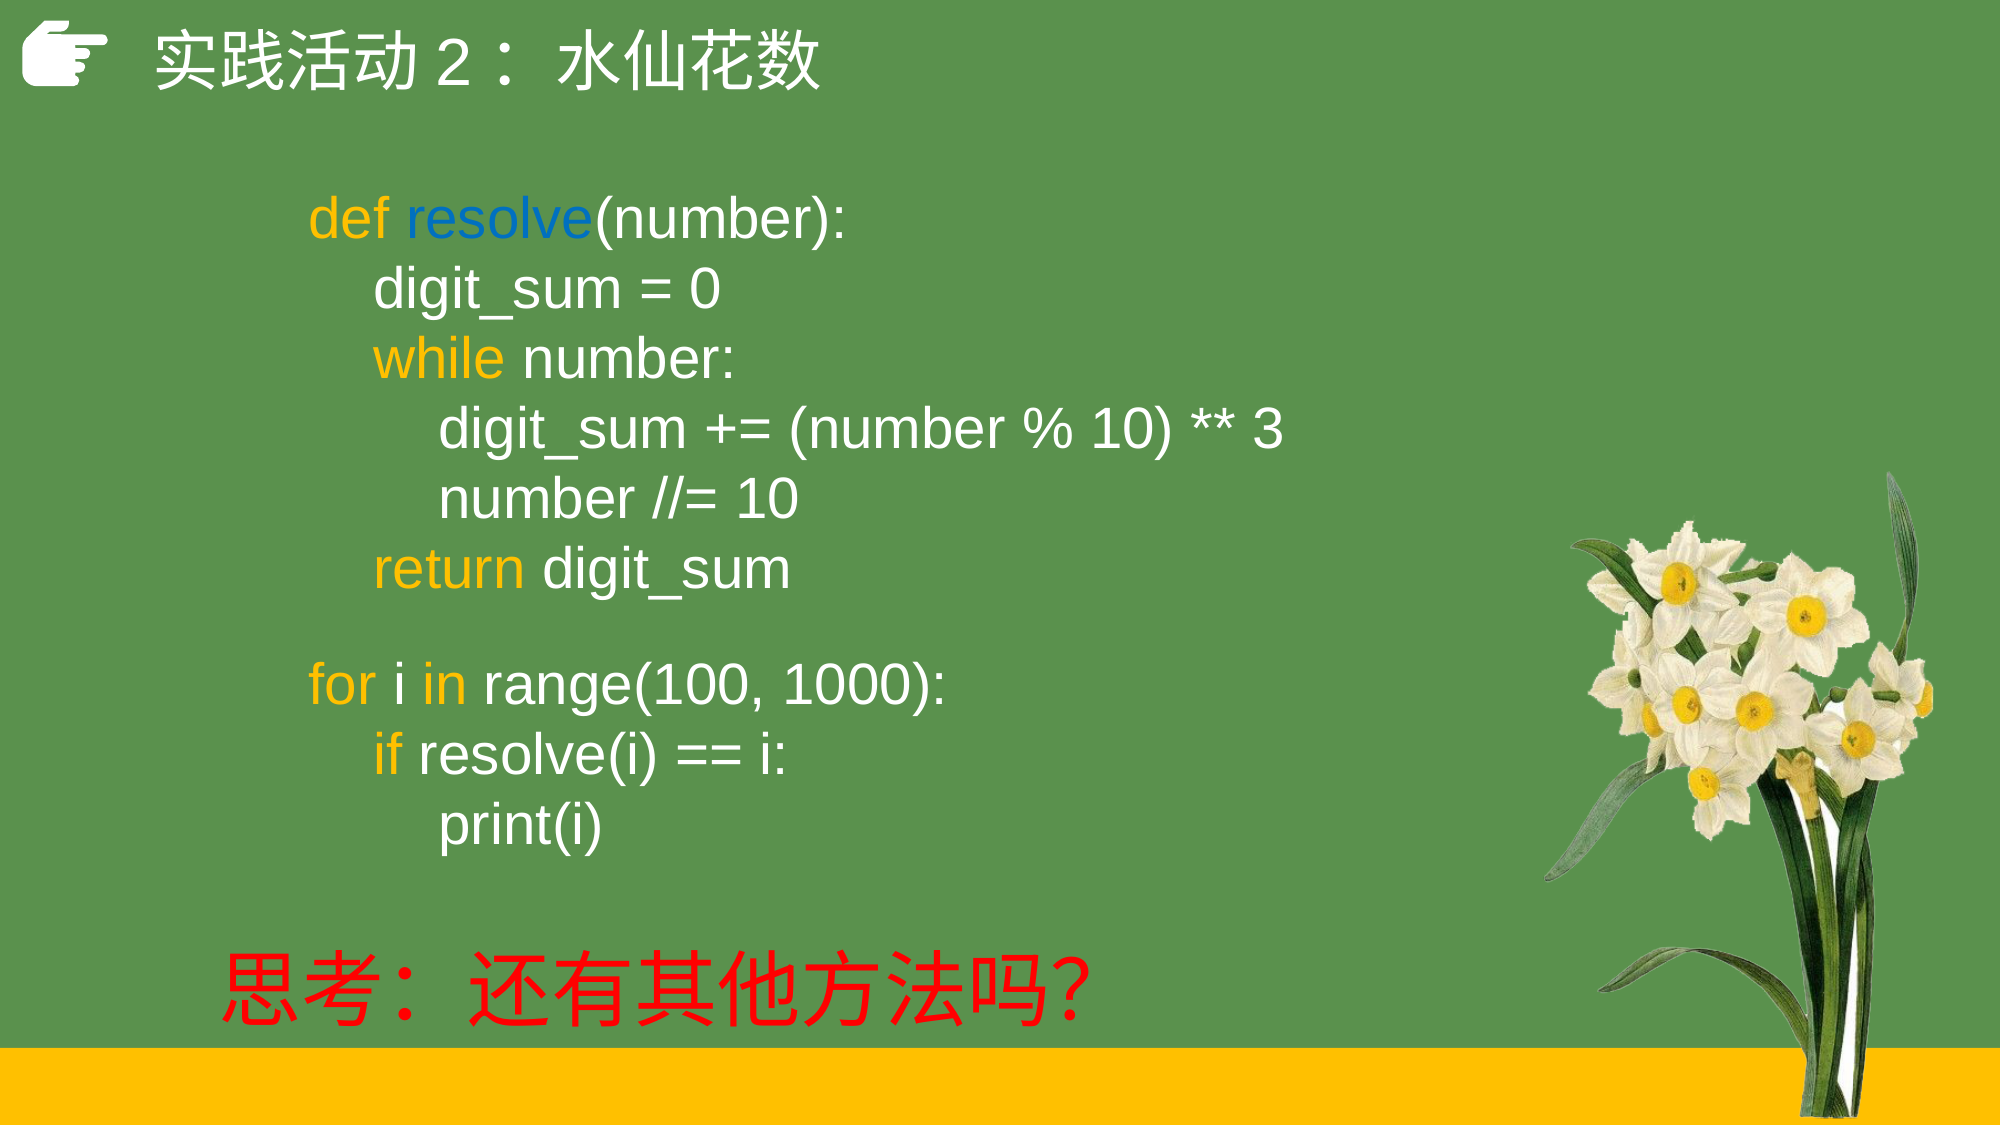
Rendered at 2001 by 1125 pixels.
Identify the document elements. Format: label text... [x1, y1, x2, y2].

text_box for i in range(100, 1000): if resolve(i) == i: print(i) [293, 639, 1294, 864]
text_box 思考：还有其他方法吗？ [203, 929, 1326, 1045]
picture [1534, 460, 1944, 1125]
text_box def resolve(number): digit_sum = 0 while number: digit_sum += (number % 10) ** 3 number //= 10 return digit_sum [293, 173, 1455, 608]
text_box 实践活动2：水仙花数 [137, 12, 1863, 115]
